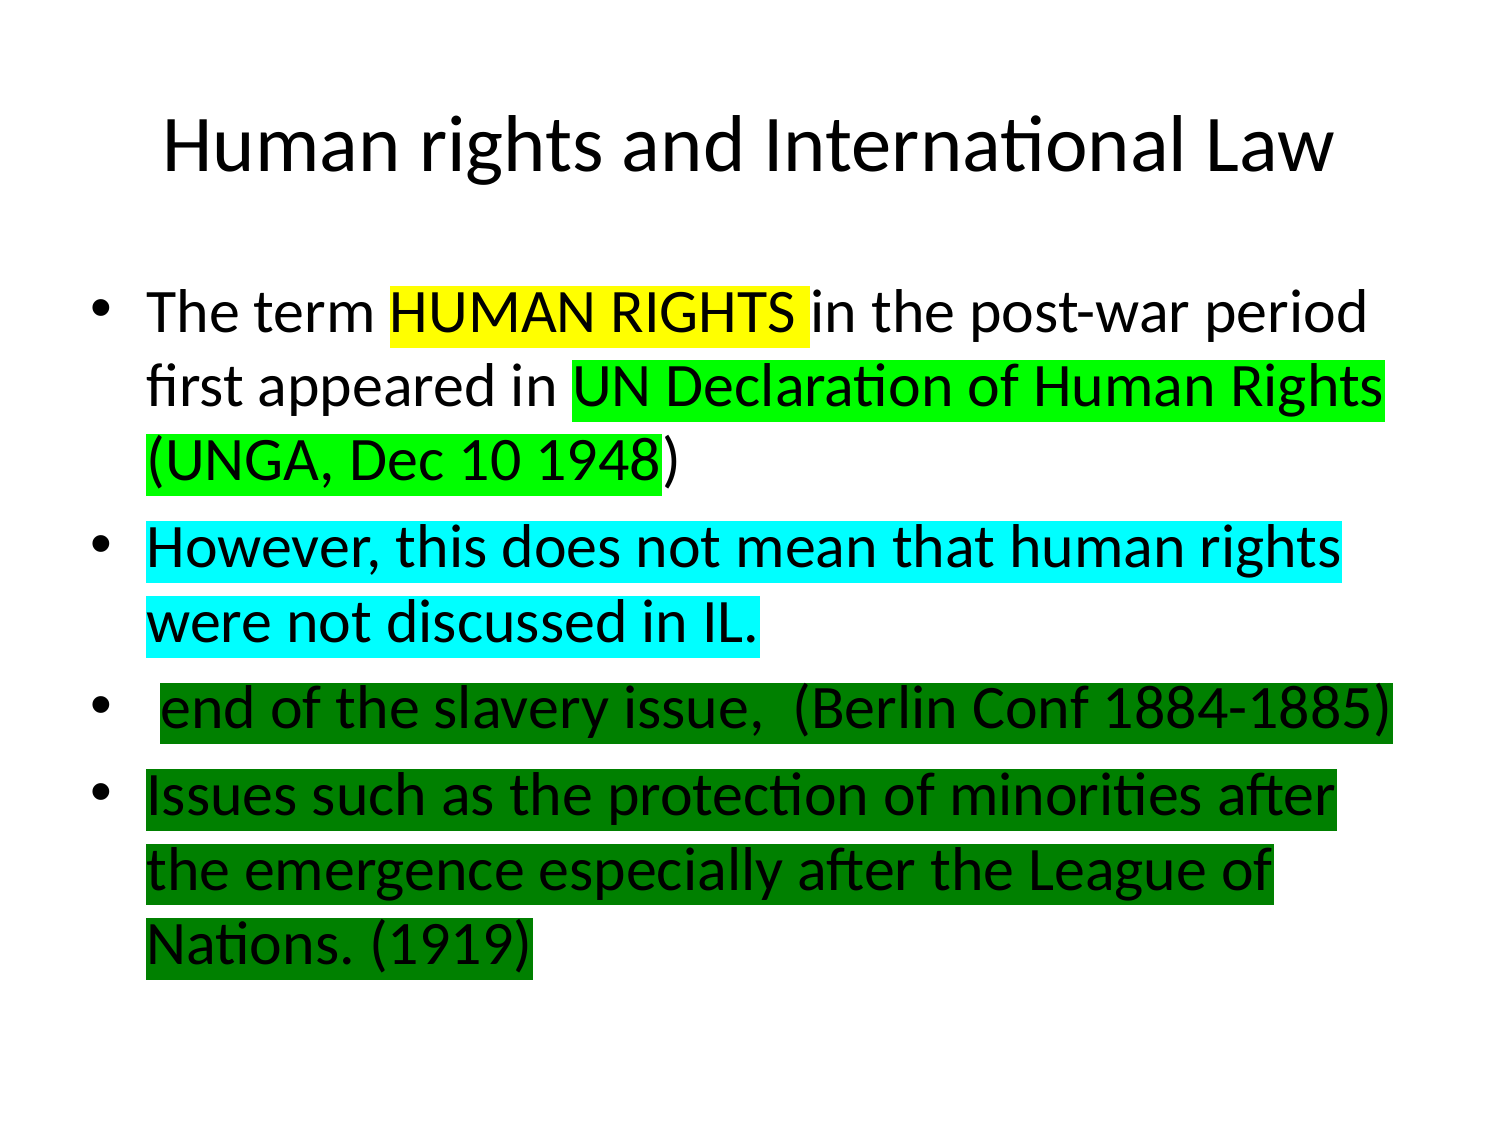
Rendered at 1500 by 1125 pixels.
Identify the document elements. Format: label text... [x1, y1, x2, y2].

title Human rights and International Law [75, 45, 1425, 233]
list The term HUMAN RIGHTS in the post-war period first appeared in UN Declaration of Human Rights (UNGA, Dec 10 1948) However, this does not mean that human rights were not discussed in IL. end of the slavery issue, (Berlin Conf 1884-1885) Issues such as the protection of minorities after the emergence especially after the League of Nations. (1919) [75, 262, 1425, 1005]
